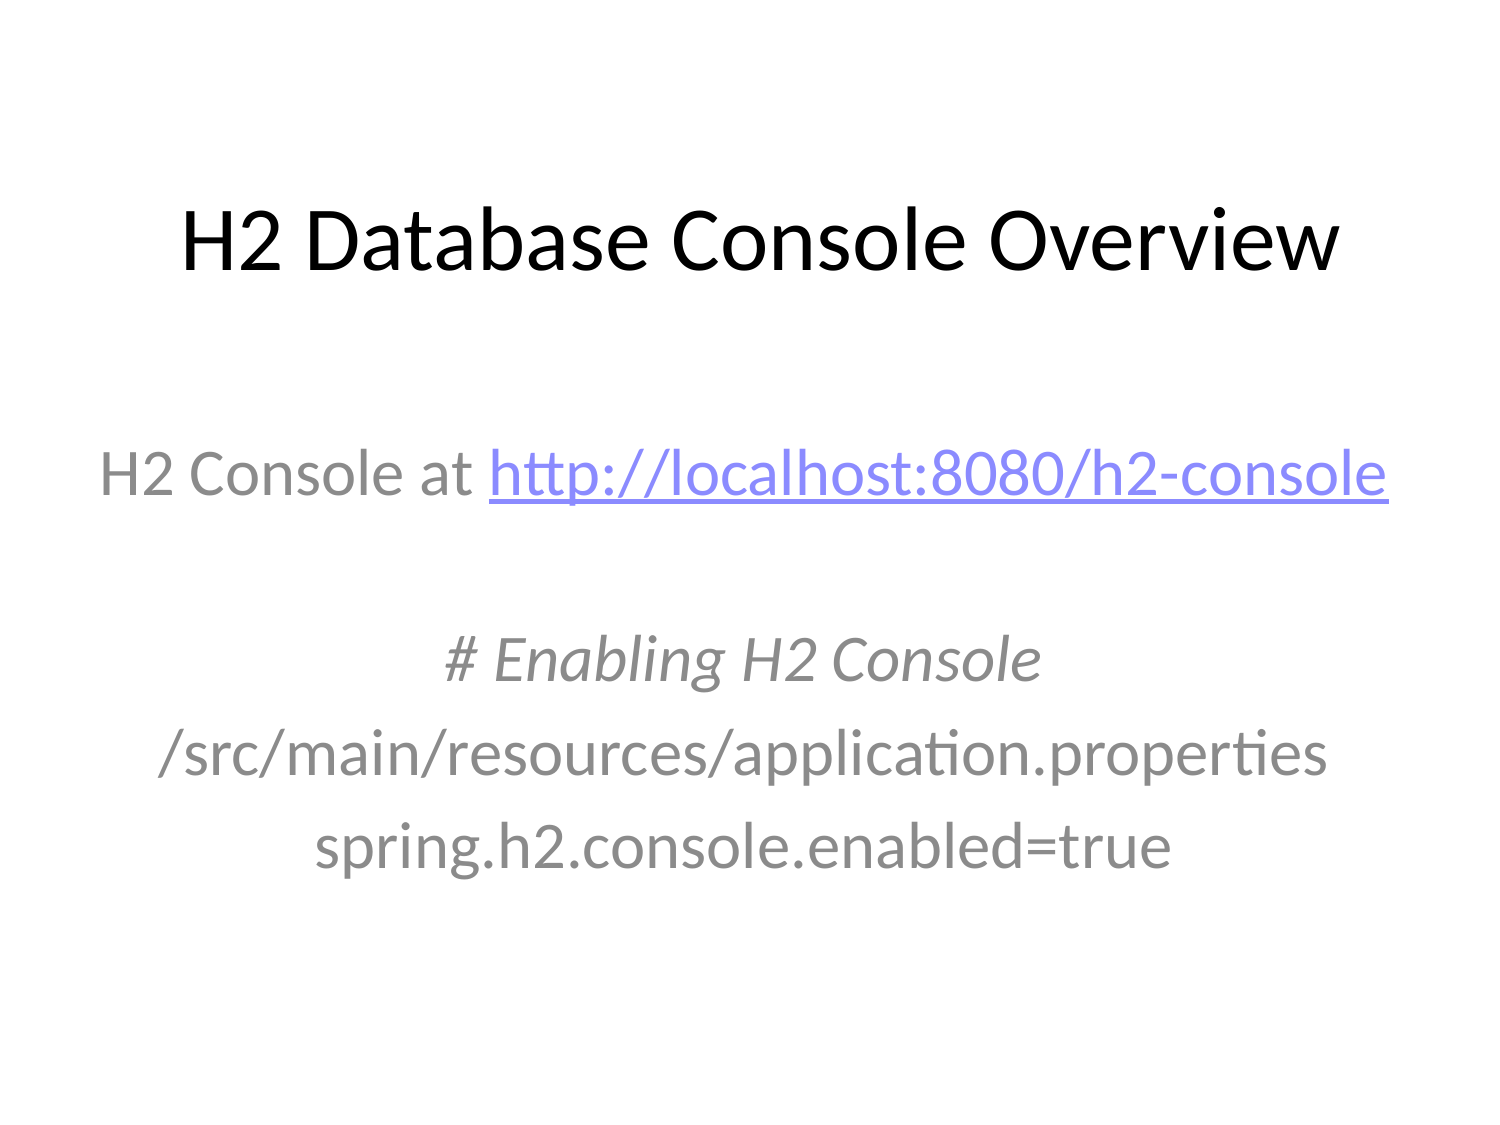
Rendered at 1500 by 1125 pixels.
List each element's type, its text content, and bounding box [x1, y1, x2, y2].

subtitle H2 Console at http://localhost:8080/h2-console # Enabling H2 Console /src/main/resources/application.properties spring.h2.console.enabled=true [53, 420, 1436, 906]
title H2 Database Console Overview [123, 113, 1399, 355]
